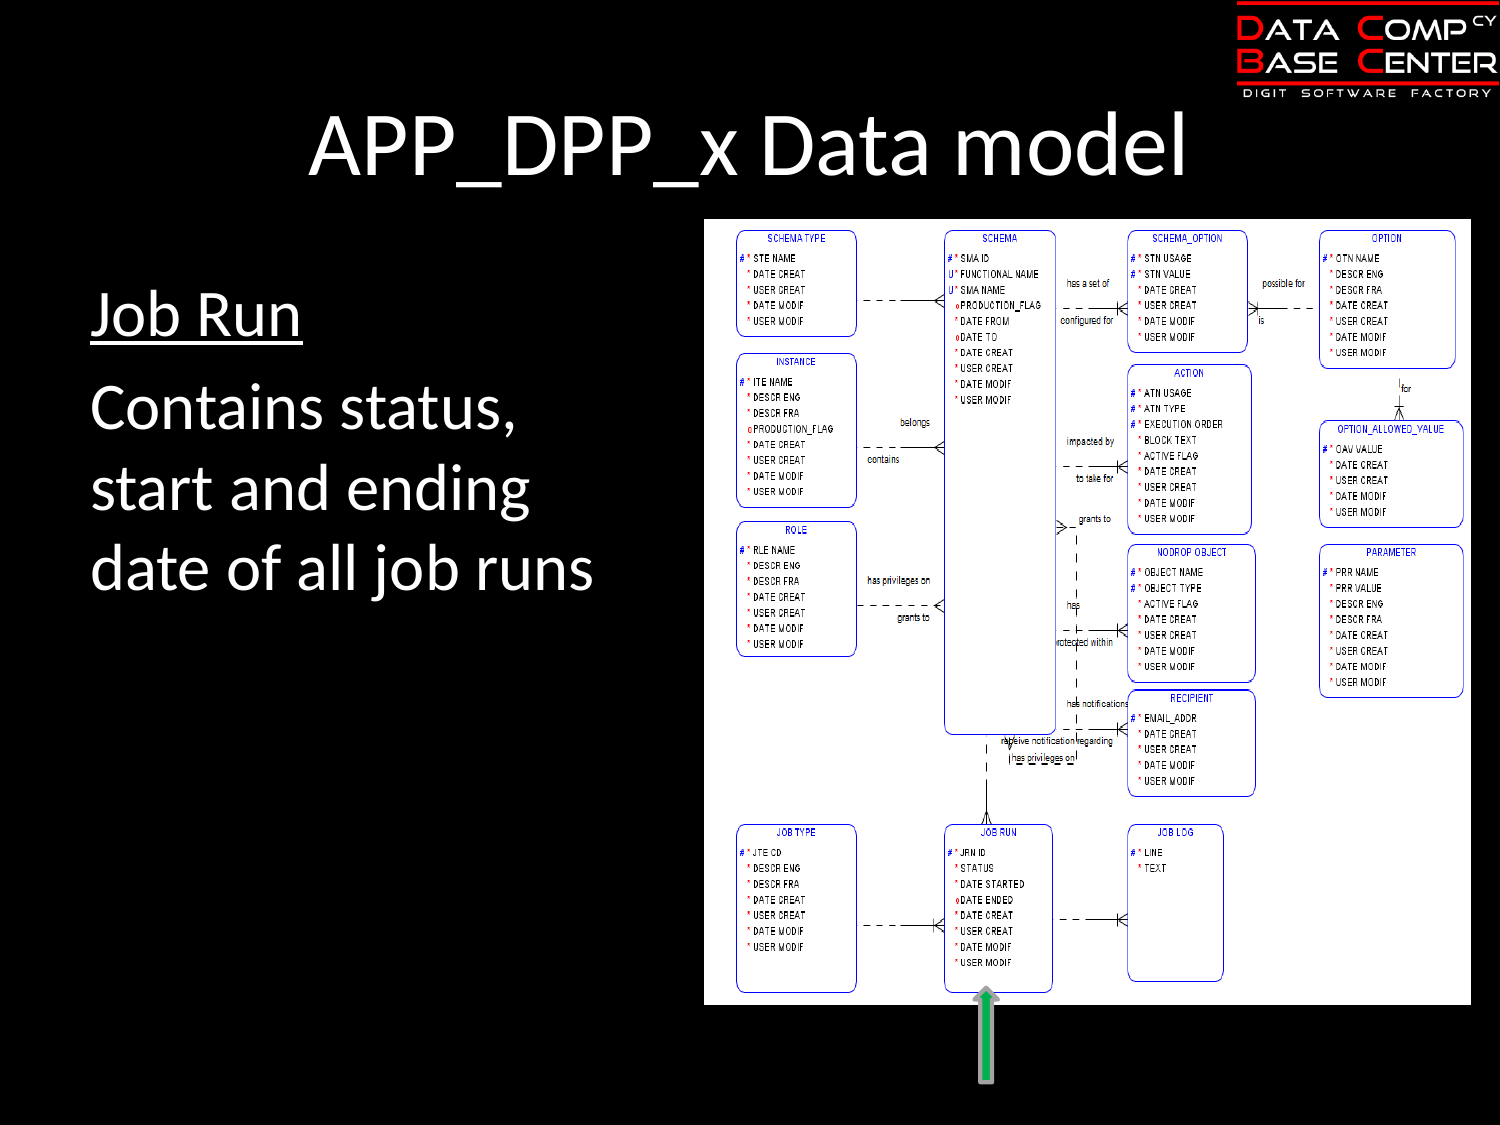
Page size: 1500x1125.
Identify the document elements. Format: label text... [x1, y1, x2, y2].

picture [704, 219, 1471, 1006]
list Job Run Contains status, start and ending date of all job runs [75, 262, 662, 976]
title APP_DPP_x Data model [75, 45, 1425, 233]
picture [1235, 0, 1500, 102]
text_box [978, 1013, 995, 1085]
